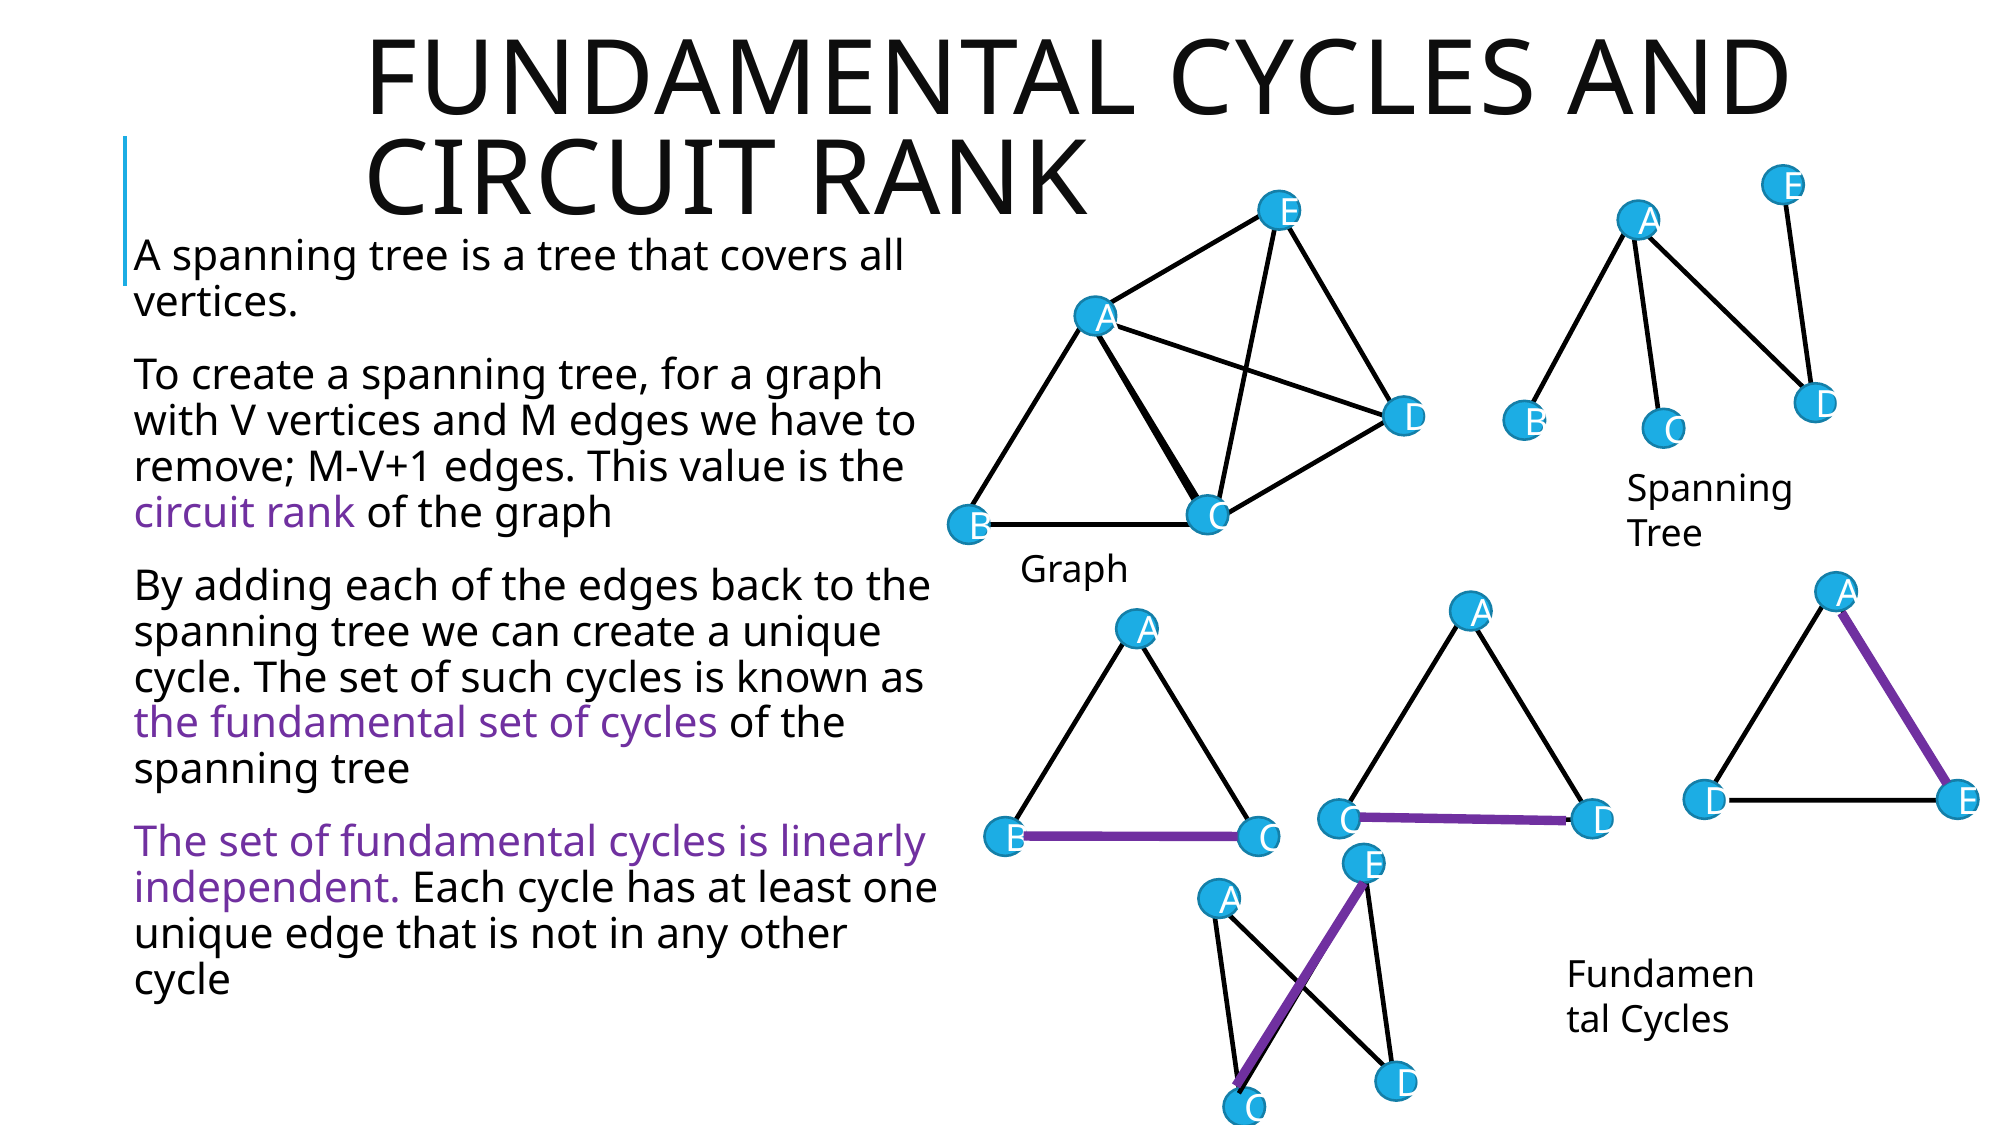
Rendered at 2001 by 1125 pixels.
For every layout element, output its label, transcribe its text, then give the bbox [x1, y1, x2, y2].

text_box Graph [1005, 552, 1172, 597]
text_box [1683, 572, 1979, 820]
text_box E [1259, 189, 1299, 201]
title Fundamental CYCLes and Circuit Rank [348, 11, 1943, 258]
text_box Fundamental Cycles [1551, 942, 1776, 1048]
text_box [1318, 591, 1614, 839]
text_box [1503, 165, 1837, 448]
list A spanning tree is a tree that covers all vertices. To create a spanning tree, for a graph with V vertices and M edges we have to remove; M-V+1 edges. This value is the circuit rank of the graph By adding each of the edges back to the spanning tree we can create a unique cycle. The set of such cycles is known as the fundamental set of cycles of the spanning tree The set of fundamental cycles is linearly independent. Each cycle has at least one unique edge that is not in any other cycle [112, 226, 957, 1015]
text_box Spanning Tree [1612, 456, 1837, 562]
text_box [1235, 882, 1364, 1087]
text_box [1841, 612, 1948, 784]
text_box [984, 609, 1280, 857]
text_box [1359, 816, 1567, 821]
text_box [947, 205, 1425, 545]
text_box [1198, 843, 1418, 1125]
